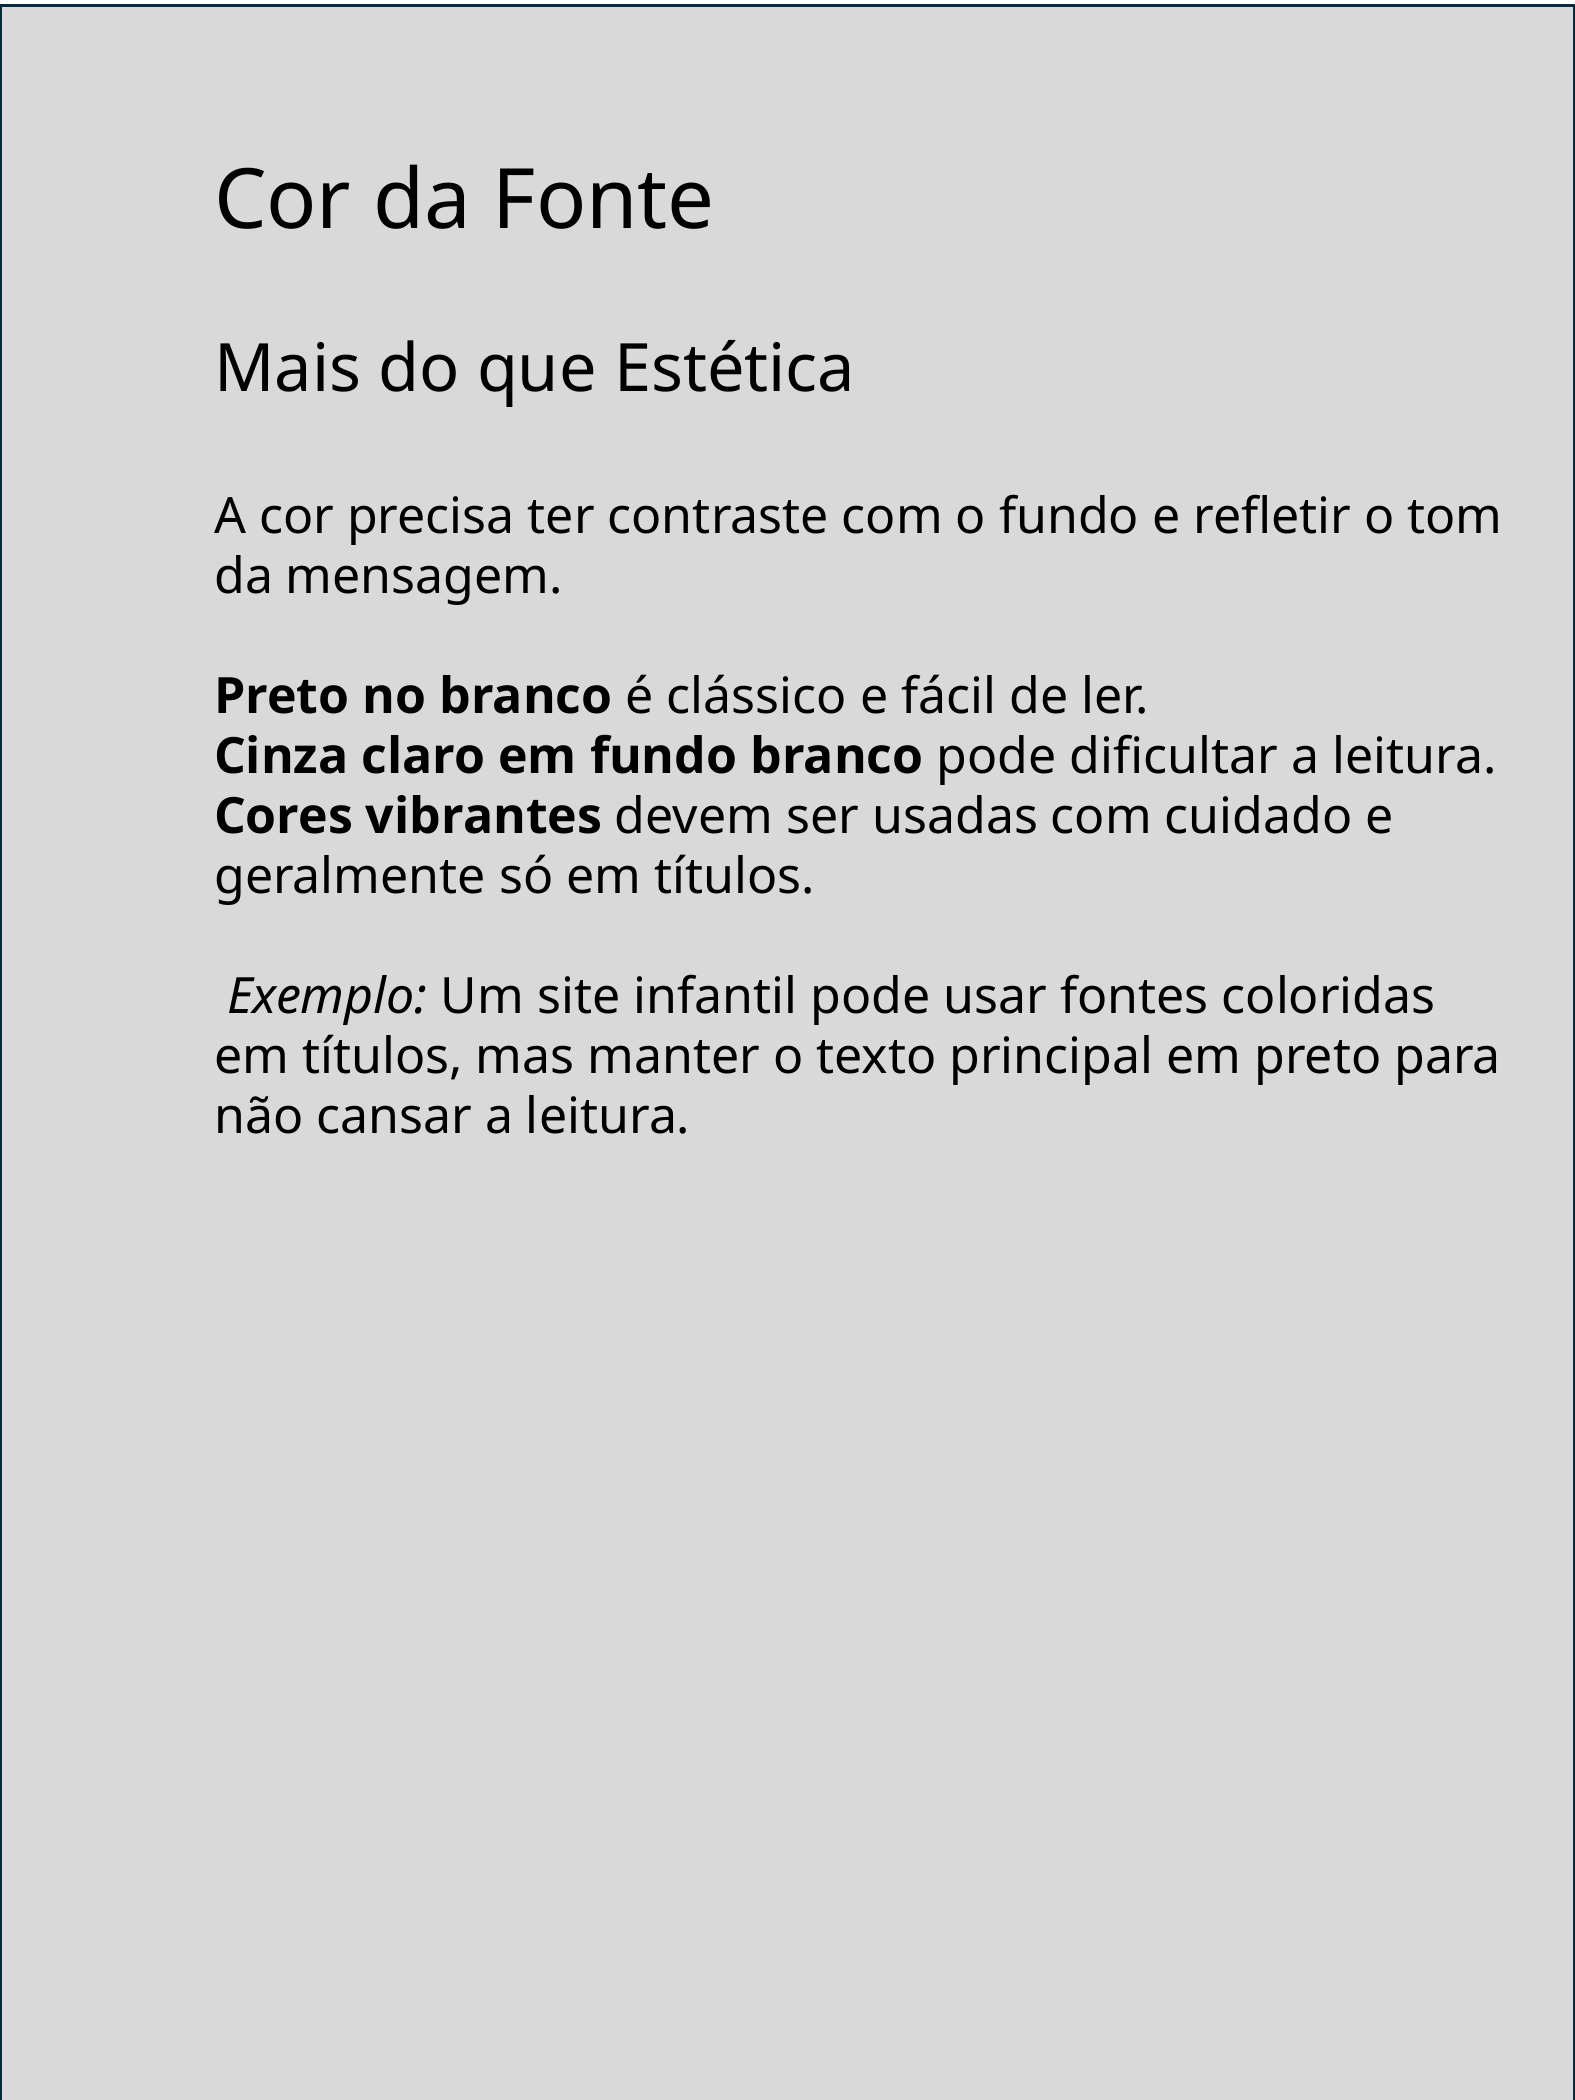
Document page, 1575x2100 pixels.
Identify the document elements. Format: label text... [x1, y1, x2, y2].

text_box [0, 4, 1575, 2100]
text_box Mais do que Estética [199, 317, 1528, 412]
text_box A cor precisa ter contraste com o fundo e refletir o tom da mensagem. Preto no branco é clássico e fácil de ler. Cinza claro em fundo branco pode dificultar a leitura. Cores vibrantes devem ser usadas com cuidado e geralmente só em títulos. Exemplo: Um site infantil pode usar fontes coloridas em títulos, mas manter o texto principal em preto para não cansar a leitura. [199, 476, 1528, 1231]
text_box Cor da Fonte [199, 137, 1528, 253]
